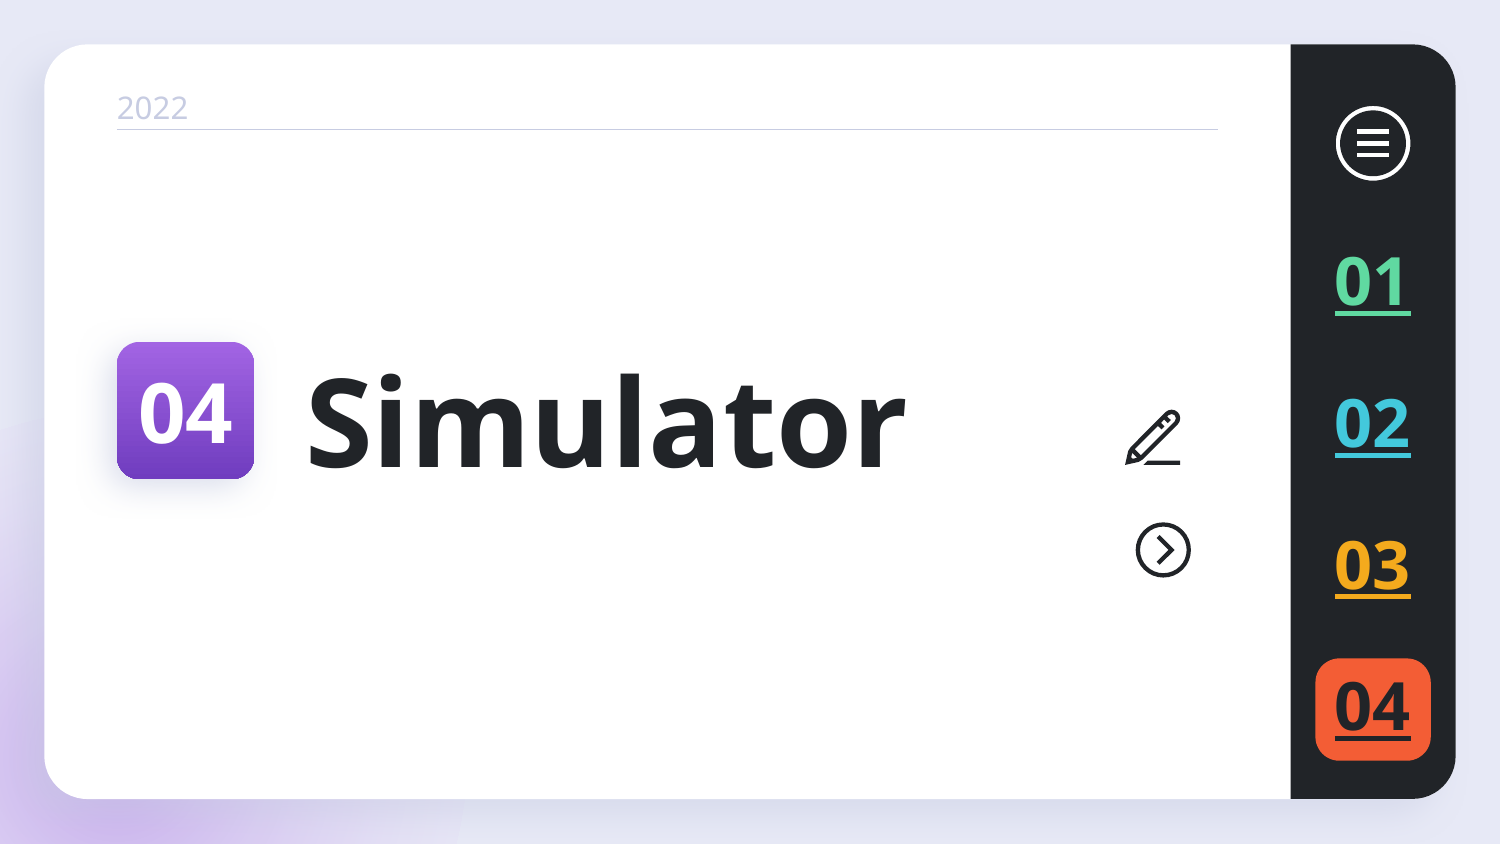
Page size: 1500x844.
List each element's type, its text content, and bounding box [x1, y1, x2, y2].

text_box 2022 [116, 88, 870, 126]
text_box [1125, 409, 1181, 465]
text_box 04 [1313, 664, 1434, 755]
title Simulator [289, 345, 1219, 480]
text_box 01 [1313, 239, 1434, 330]
text_box [1323, 755, 1423, 761]
text_box [116, 341, 255, 370]
title 04 [116, 370, 255, 451]
text_box [1335, 105, 1412, 182]
text_box 03 [1313, 522, 1434, 614]
text_box [116, 451, 255, 480]
text_box [1135, 522, 1191, 578]
text_box [1324, 658, 1423, 664]
text_box 02 [1313, 380, 1434, 472]
